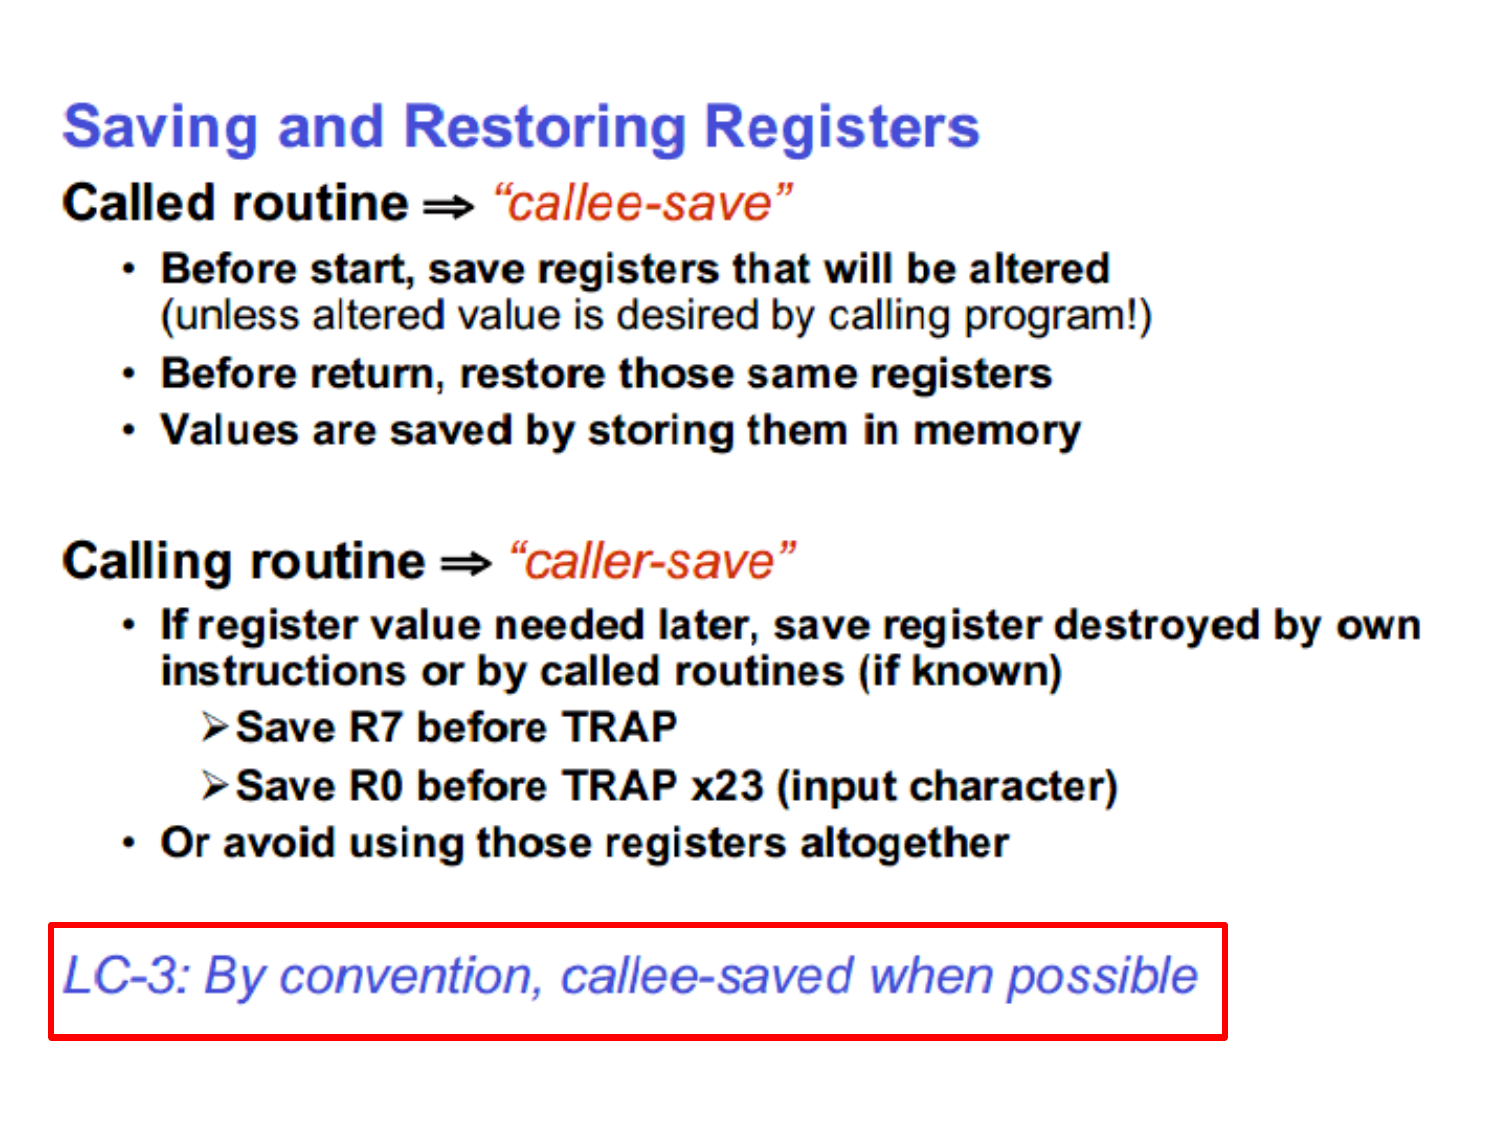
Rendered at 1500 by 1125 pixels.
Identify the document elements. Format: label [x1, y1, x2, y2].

text_box [49, 1033, 1227, 1040]
picture [51, 74, 1460, 1026]
